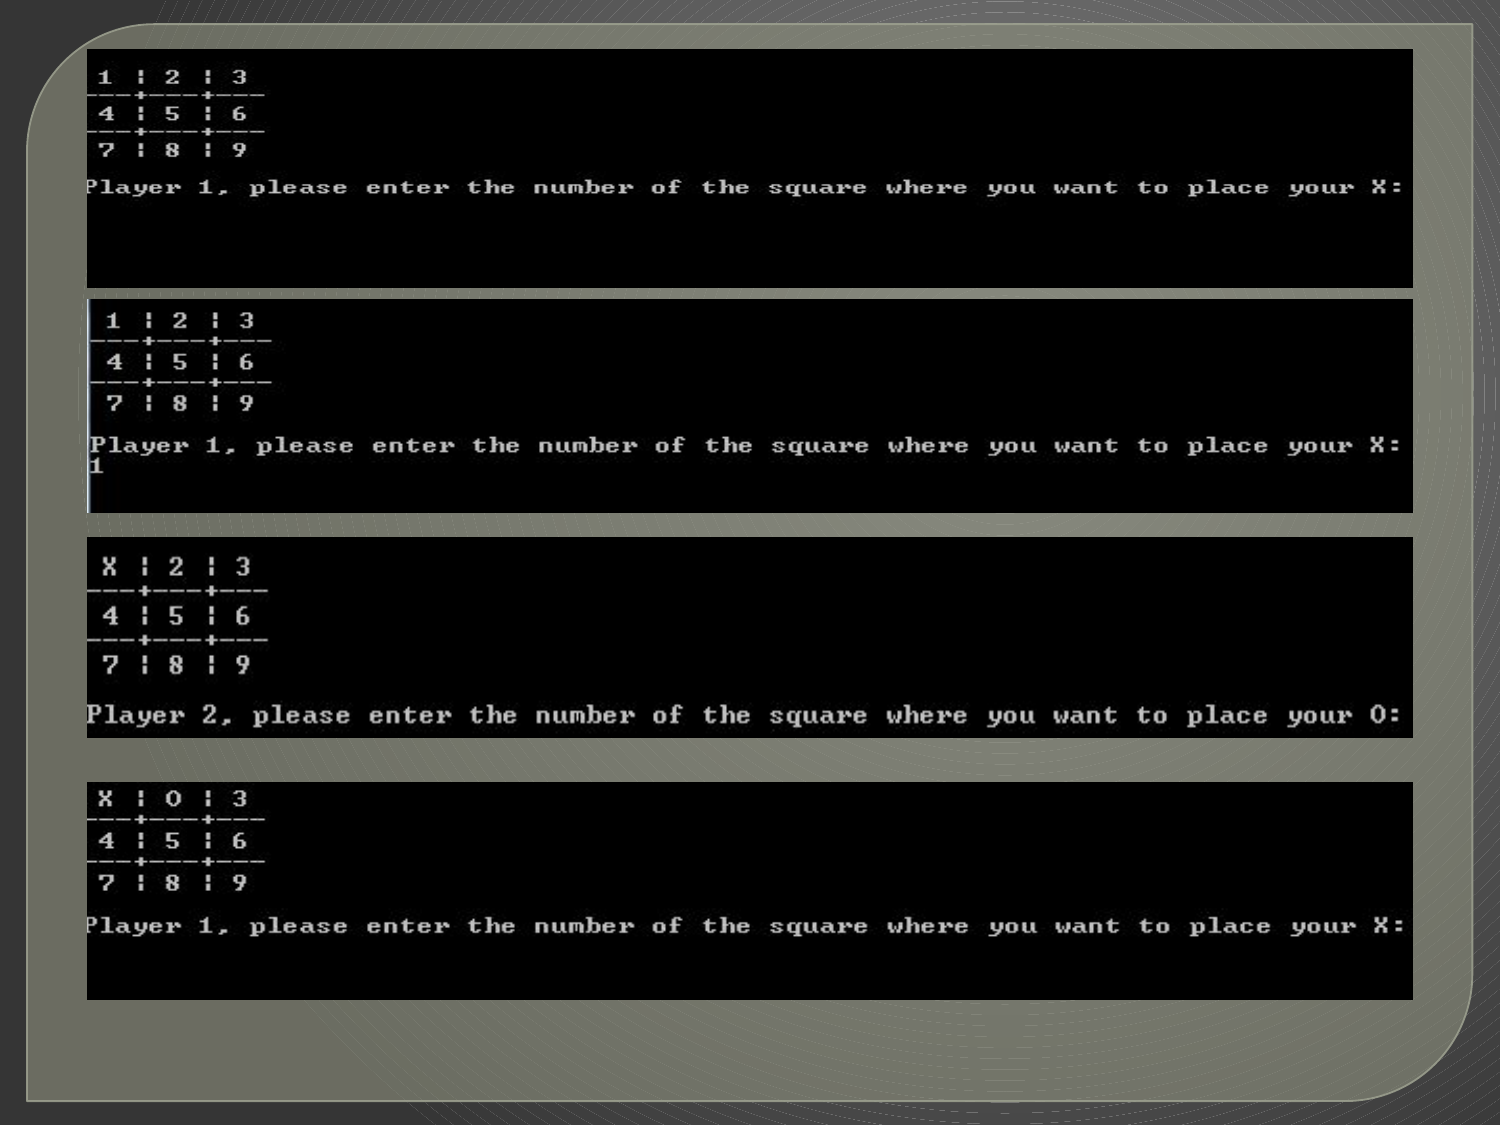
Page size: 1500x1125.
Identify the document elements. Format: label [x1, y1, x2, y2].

picture [87, 49, 1413, 288]
picture [87, 782, 1413, 1001]
picture [87, 537, 1413, 738]
picture [87, 299, 1413, 513]
